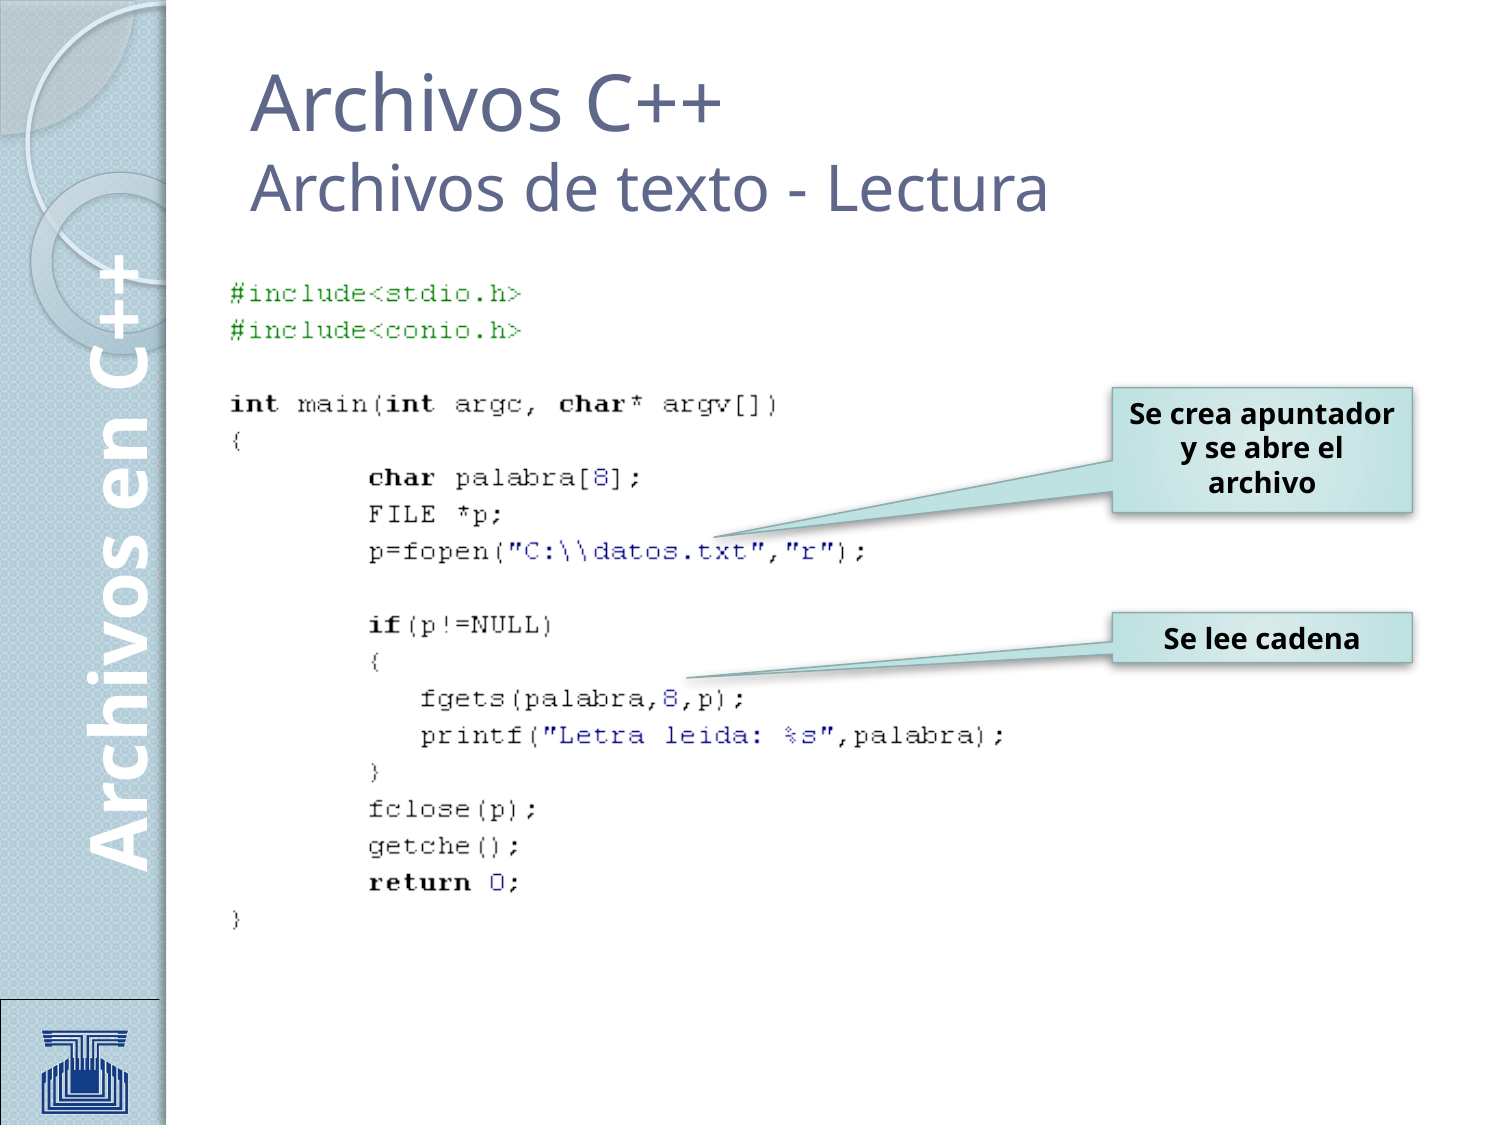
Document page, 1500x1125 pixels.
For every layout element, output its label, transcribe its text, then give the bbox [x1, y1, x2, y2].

text_box Se crea apuntador y se abre el archivo [1020, 386, 1414, 514]
text_box Archivos en C++ [60, 31, 171, 1094]
title Archivos C++ Archivos de texto - Lectura [235, 45, 1466, 233]
picture [0, 999, 160, 1125]
text_box Se lee cadena [1020, 611, 1414, 664]
picture [224, 274, 1013, 940]
